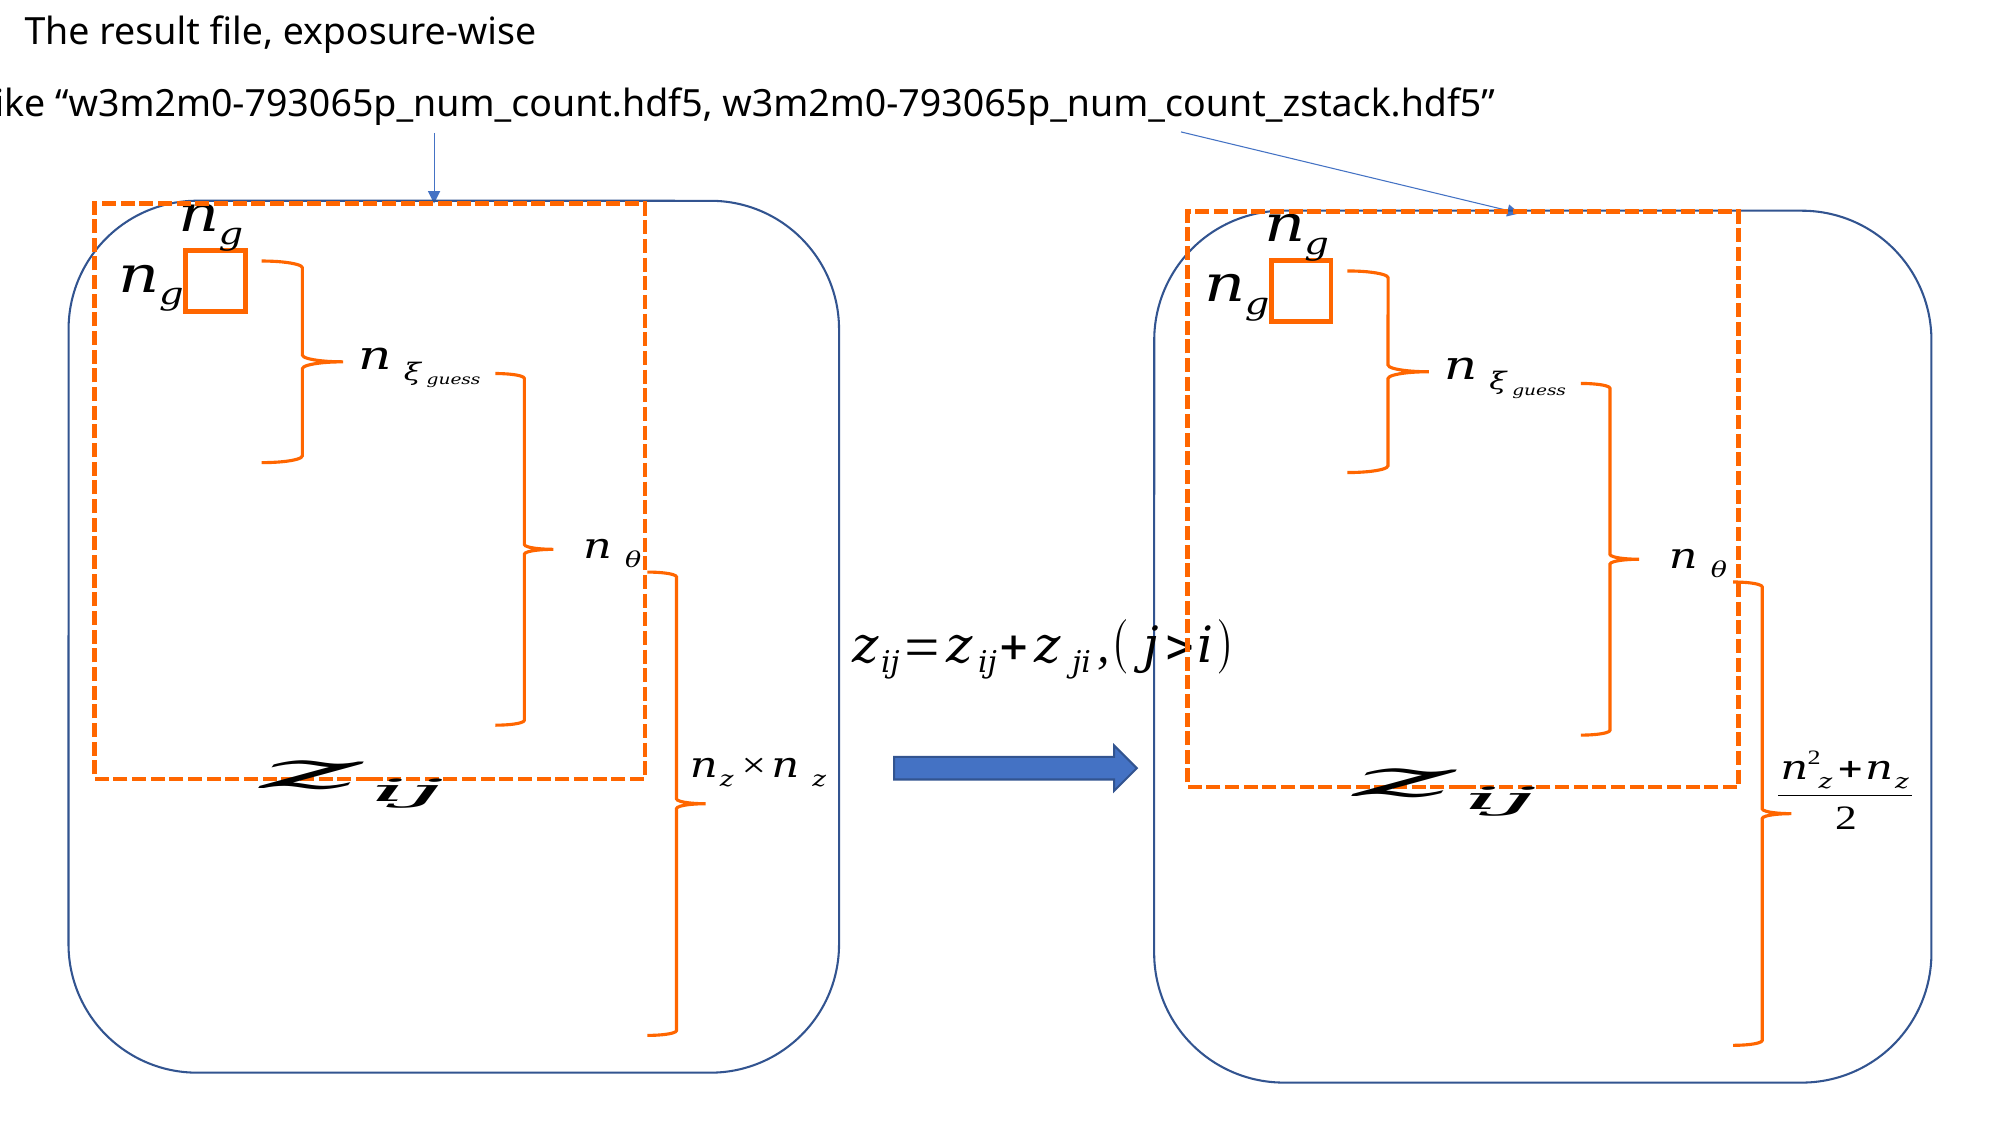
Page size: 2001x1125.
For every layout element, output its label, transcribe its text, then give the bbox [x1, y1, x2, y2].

text_box [893, 743, 1139, 794]
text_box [1204, 196, 1915, 1046]
text_box [94, 202, 118, 780]
text_box [1153, 252, 1894, 1084]
text_box [828, 274, 841, 999]
text_box like “w3m2m0-793065p_num_count.hdf5, w3m2m0-793065p_num_count_zstack.hdf5” [0, 71, 1511, 131]
text_box [1915, 274, 1933, 1019]
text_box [118, 186, 828, 1036]
text_box [1187, 214, 1204, 788]
text_box The result file, exposure-wise [9, 0, 552, 60]
text_box [67, 250, 802, 1074]
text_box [1181, 131, 1520, 214]
